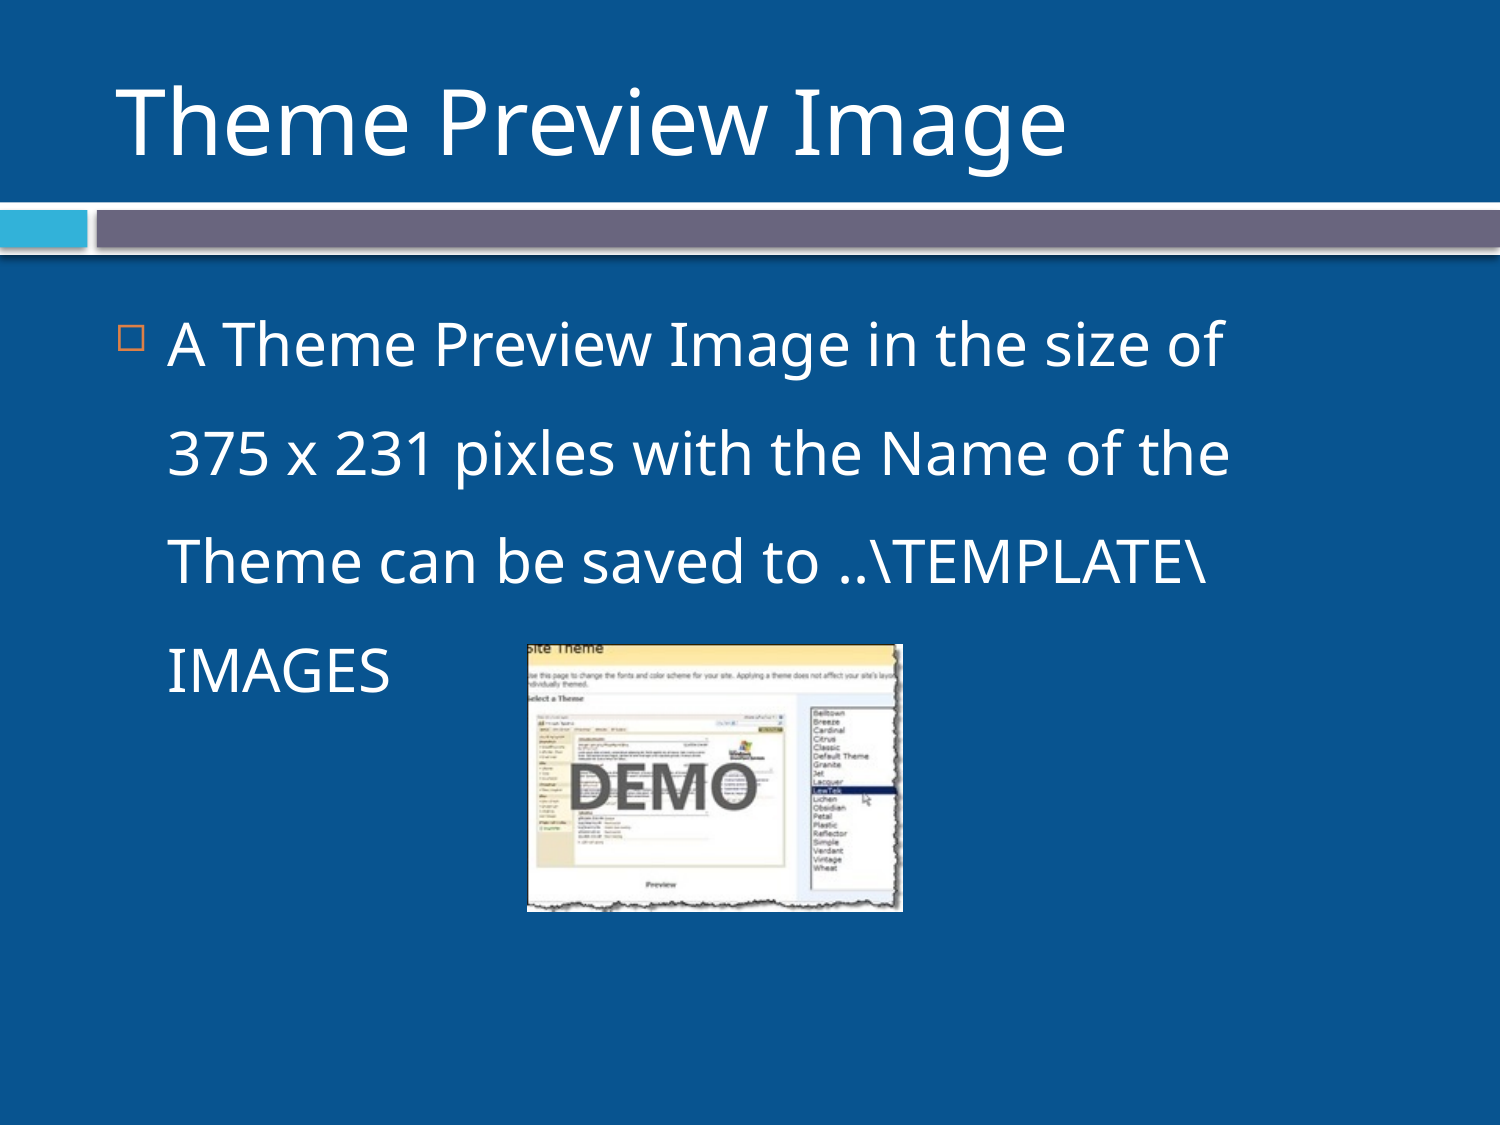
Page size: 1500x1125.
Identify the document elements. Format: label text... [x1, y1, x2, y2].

list A Theme Preview Image in the size of 375 x 231 pixles with the Name of the Theme can be saved to ..\TEMPLATE\IMAGES [100, 262, 1438, 1000]
title Theme Preview Image [100, 37, 1438, 200]
picture [526, 644, 903, 912]
